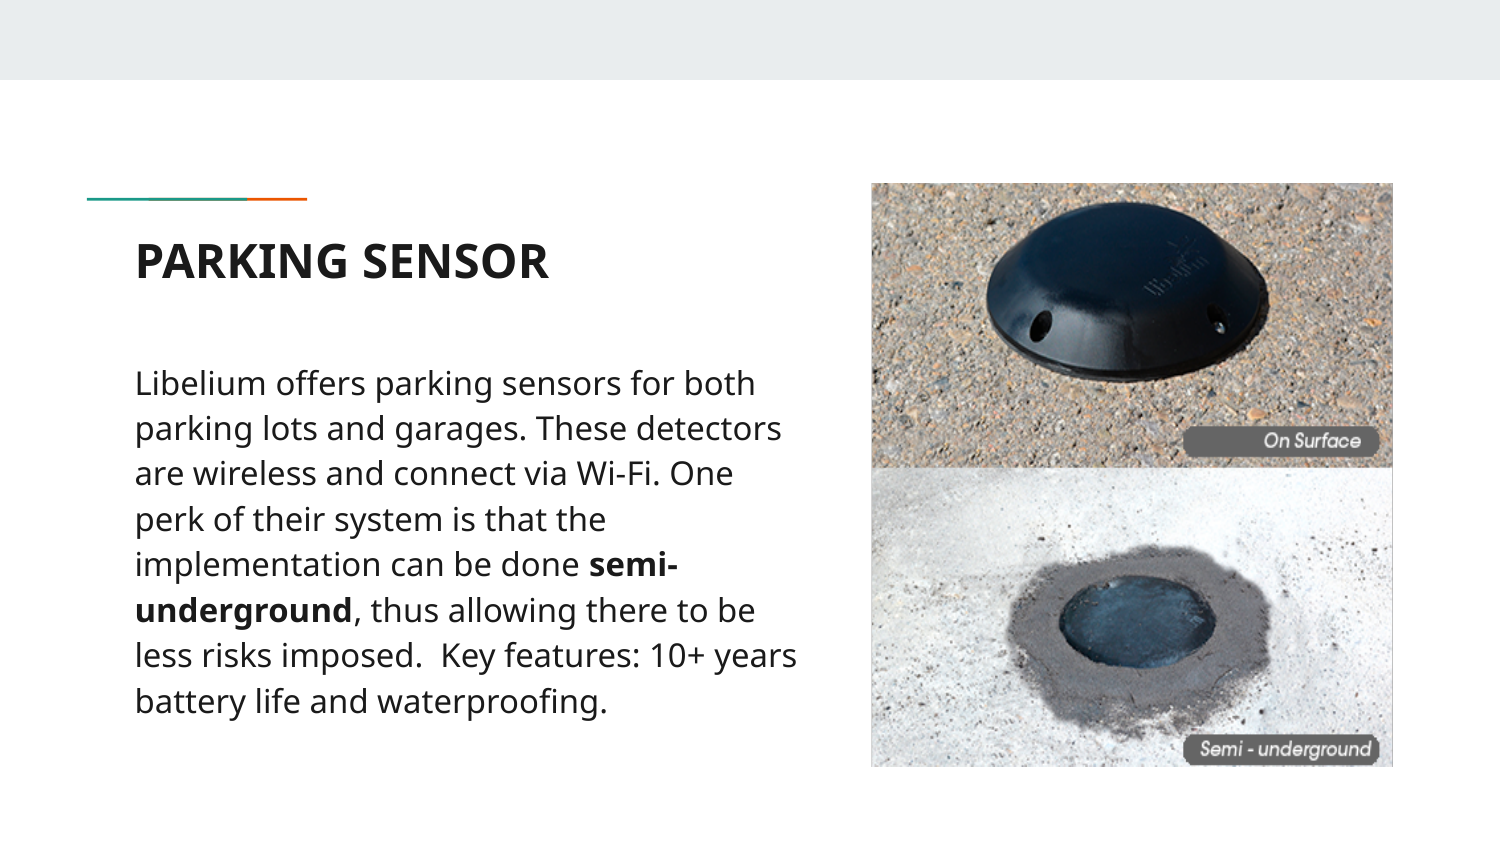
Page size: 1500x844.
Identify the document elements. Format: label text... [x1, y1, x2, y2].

title PARKING SENSOR [119, 216, 716, 305]
list Libelium offers parking sensors for both parking lots and garages. These detectors are wireless and connect via Wi-Fi. One perk of their system is that the implementation can be done semi-underground, thus allowing there to be less risks imposed. Key features: 10+ years battery life and waterproofing. [119, 341, 716, 734]
picture [721, 182, 1500, 767]
